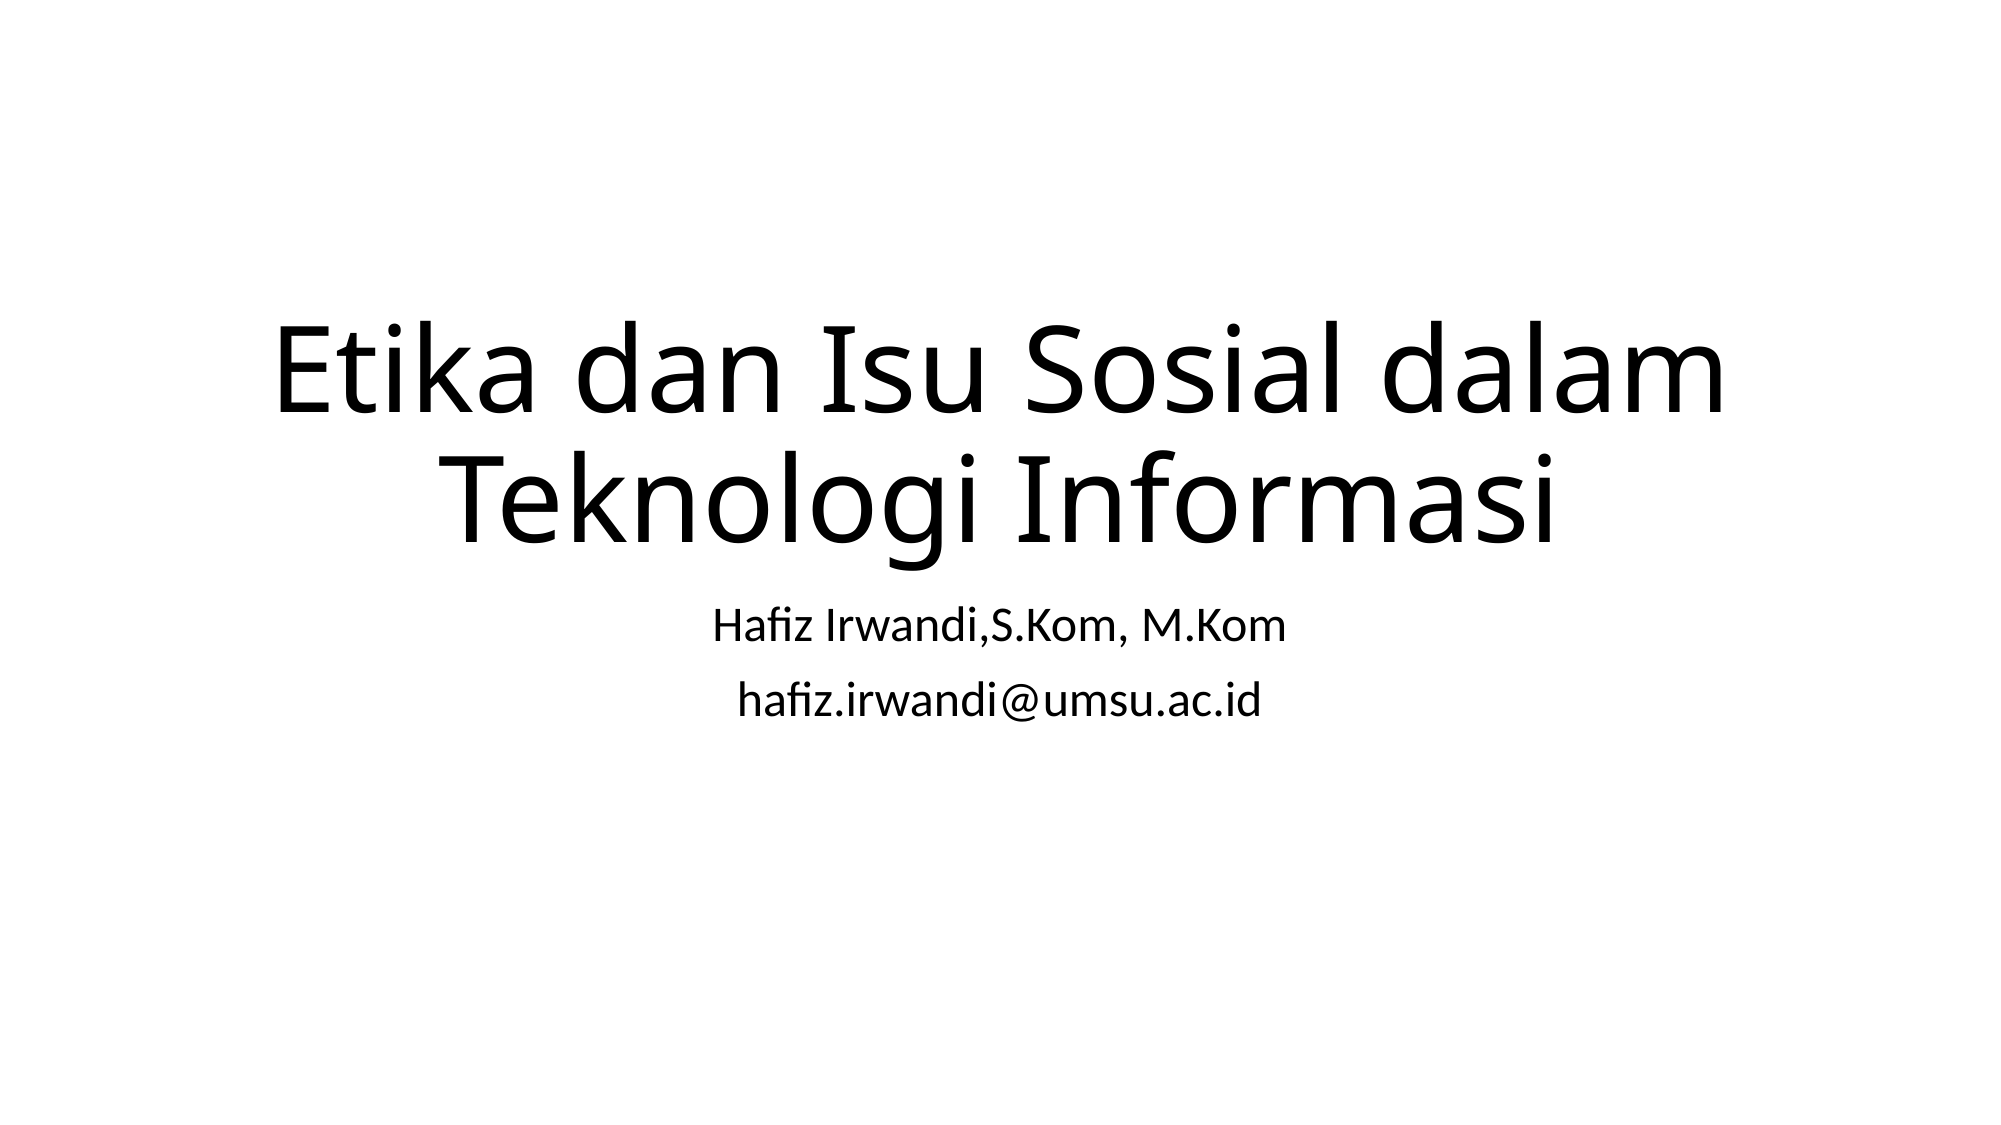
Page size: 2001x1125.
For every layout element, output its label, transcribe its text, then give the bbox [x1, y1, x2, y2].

title Etika dan Isu Sosial dalam Teknologi Informasi [249, 184, 1750, 576]
subtitle Hafiz Irwandi,S.Kom, M.Kom hafiz.irwandi@umsu.ac.id [249, 590, 1750, 863]
